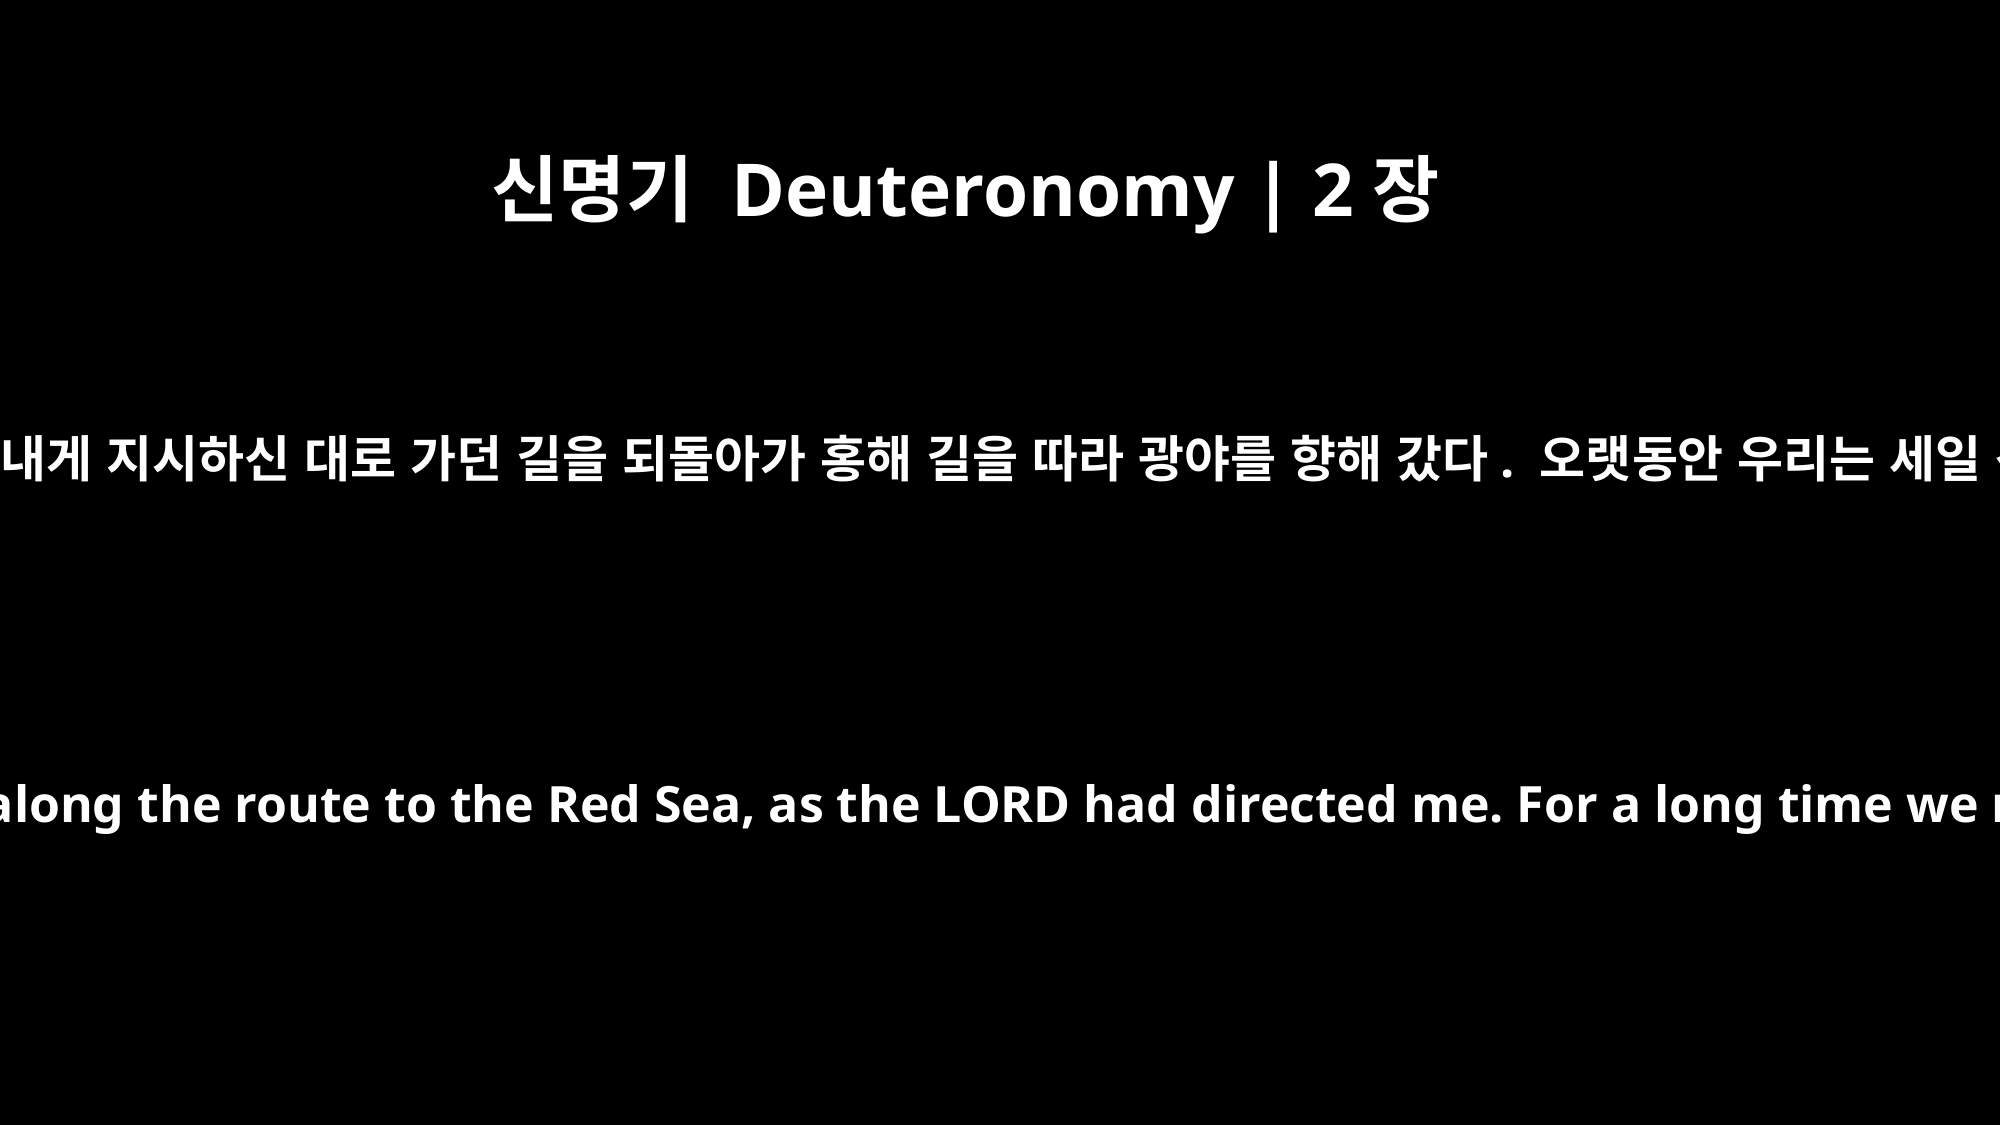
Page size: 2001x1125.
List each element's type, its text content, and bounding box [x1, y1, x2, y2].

text_box 신명기 Deuteronomy | 2장 [476, 136, 1455, 239]
text_box Then we turned back and set out toward the desert along the route to the Red Sea, as the LORD had directed me. For a long time we made our way around the hill country of Seir. [0, 764, 2000, 840]
text_box ﻿1 그리하여 우리는 여호와께서 내게 지시하신 대로 가던 길을 되돌아가 홍해 길을 따라 광야를 향해 갔다. 오랫동안 우리는 세일 산지 주변을 돌아다녔다. [0, 359, 2000, 495]
